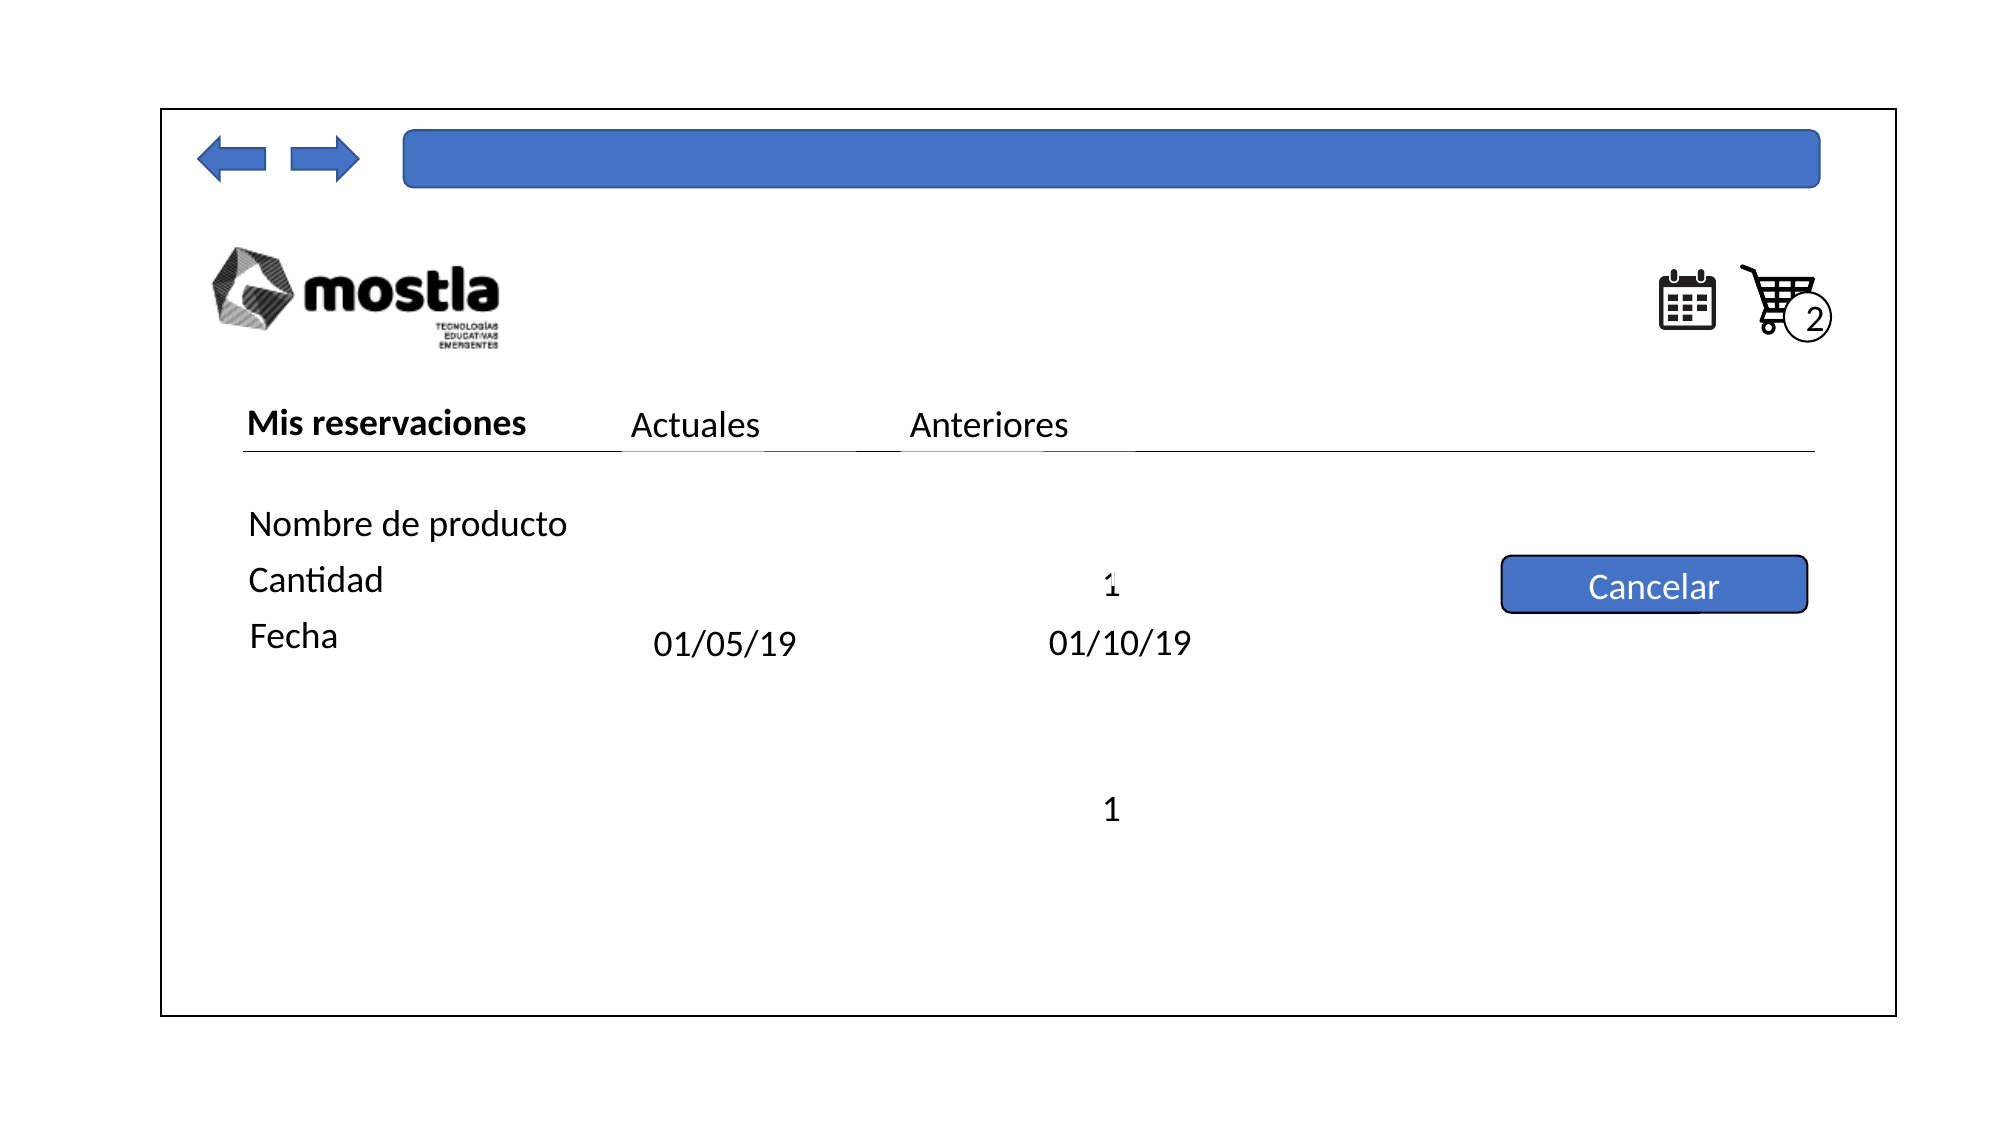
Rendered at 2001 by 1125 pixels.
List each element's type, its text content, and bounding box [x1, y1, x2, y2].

text_box [290, 134, 361, 183]
text_box Nombre de producto [233, 491, 584, 551]
text_box [402, 129, 1821, 189]
picture [1740, 262, 1815, 337]
text_box 01/05/19 [635, 612, 943, 672]
text_box Tu reservacion ha sido cancelada [797, 542, 1278, 647]
text_box 1 [1087, 776, 1136, 837]
text_box Anteriores [891, 393, 1145, 451]
text_box Mis reservaciones [232, 390, 543, 451]
text_box [196, 134, 267, 183]
picture [1659, 269, 1716, 330]
text_box Cancelar [1500, 554, 1809, 614]
text_box [160, 108, 1897, 1017]
text_box 01/10/19 [1030, 610, 1338, 670]
text_box Cantidad [233, 547, 400, 608]
text_box Fecha [235, 608, 354, 664]
text_box Actuales [612, 393, 866, 451]
text_box 2 [1792, 292, 1833, 343]
picture [207, 243, 510, 352]
